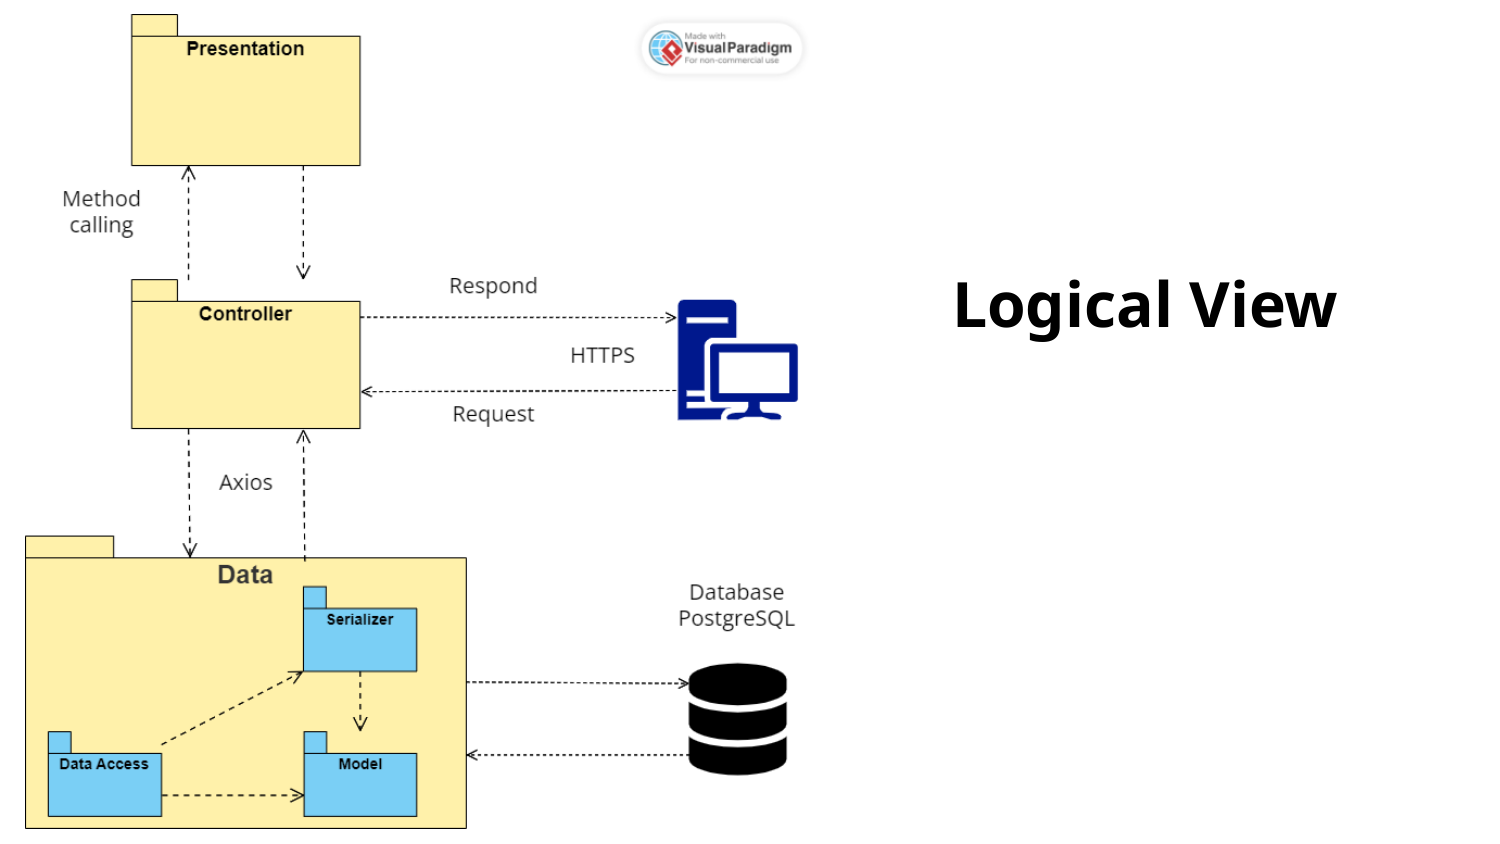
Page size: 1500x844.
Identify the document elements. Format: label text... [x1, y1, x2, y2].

text_box Logical View [874, 248, 1417, 355]
picture [25, 14, 810, 830]
